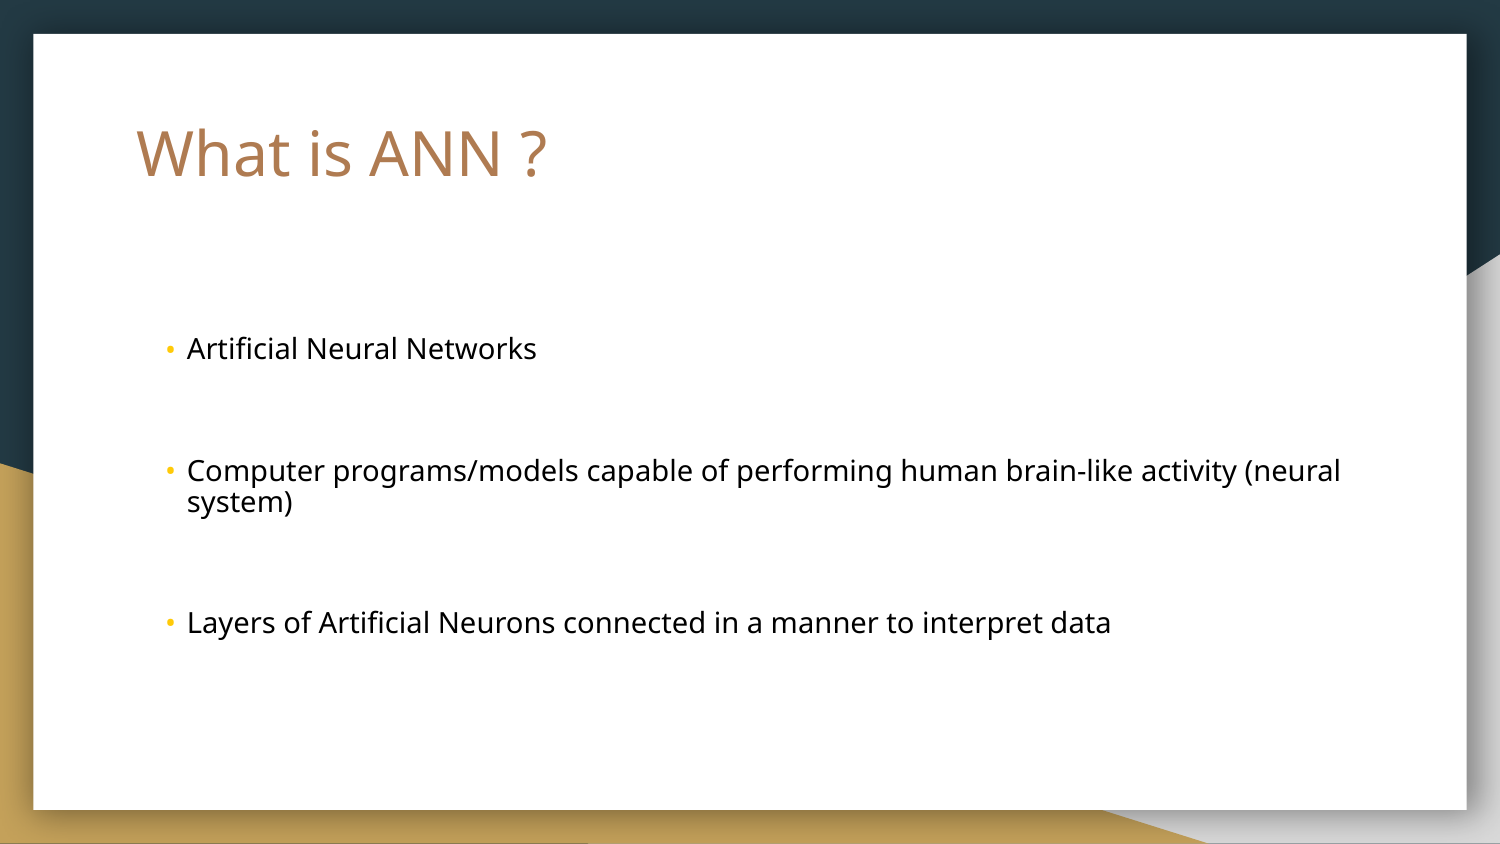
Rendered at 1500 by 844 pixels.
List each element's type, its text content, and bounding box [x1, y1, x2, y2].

list Artificial Neural Networks Computer programs/models capable of performing human brain-like activity (neural system) Layers of Artificial Neurons connected in a manner to interpret data [134, 255, 1366, 729]
title What is ANN ? [121, 99, 1353, 256]
